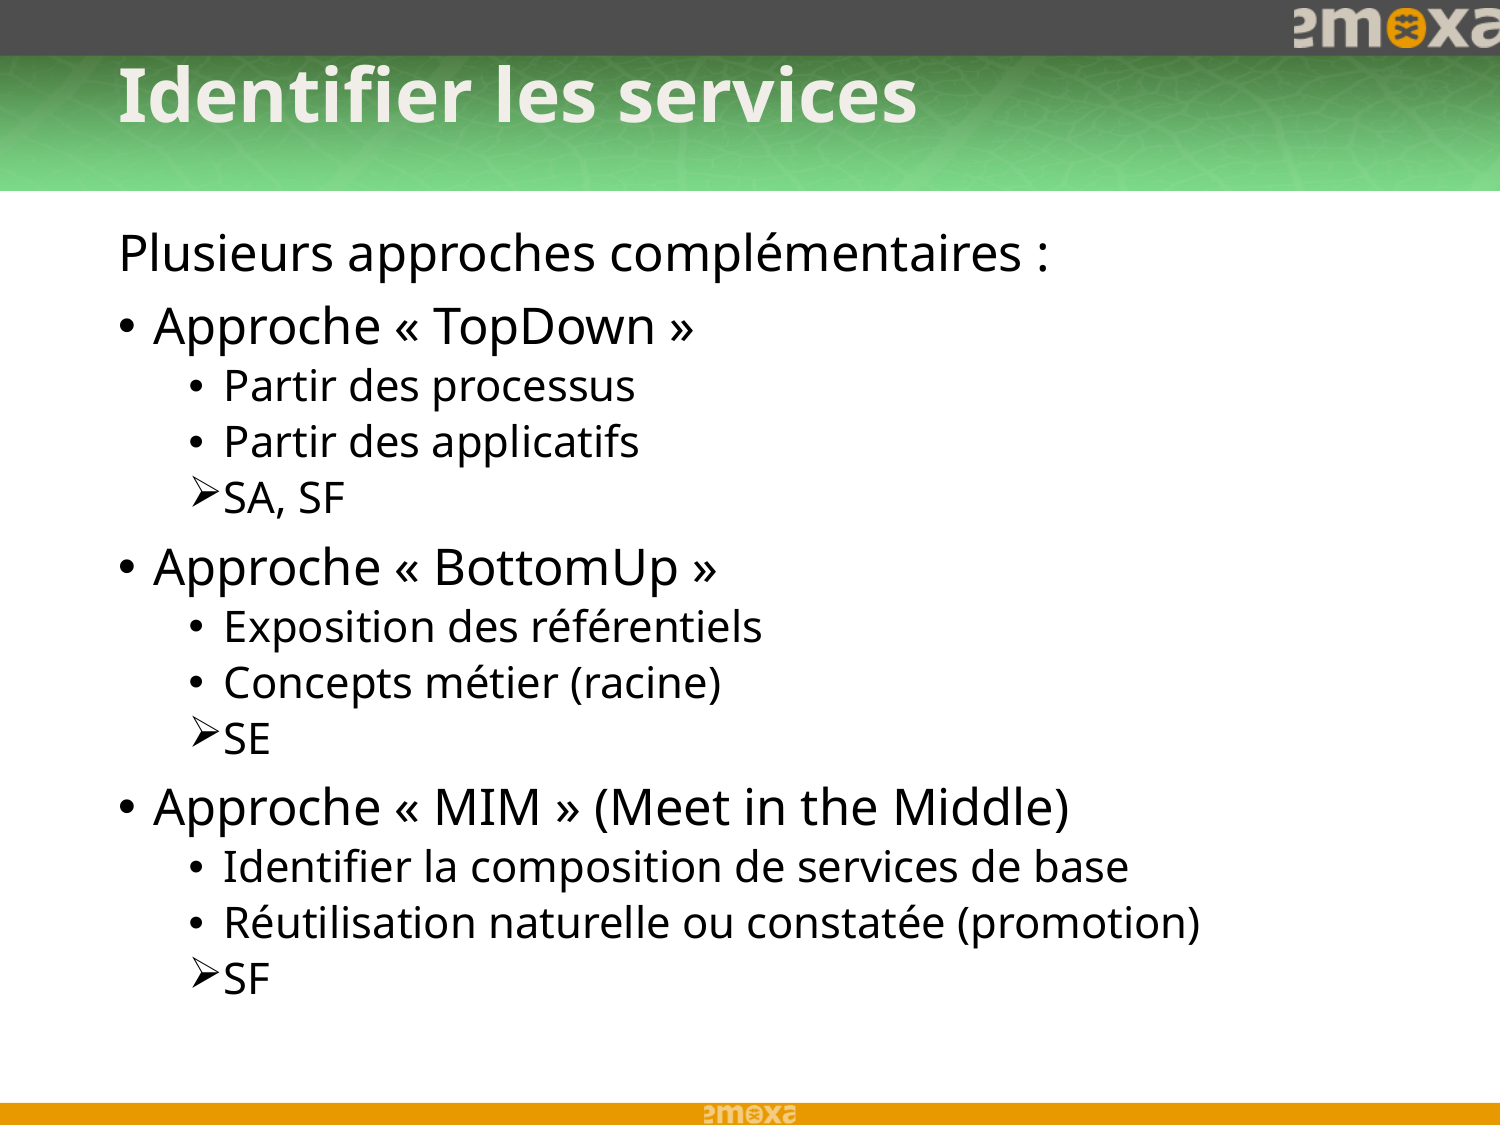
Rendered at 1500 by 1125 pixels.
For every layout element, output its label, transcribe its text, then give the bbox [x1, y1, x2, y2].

picture [1397, 8, 1500, 48]
picture [704, 1105, 796, 1124]
list Plusieurs approches complémentaires : Approche « TopDown » Partir des processus Partir des applicatifs SA, SF Approche « BottomUp » Exposition des référentiels Concepts métier (racine) SE Approche « MIM » (Meet in the Middle)‏ Identifier la composition de services de base Réutilisation naturelle ou constatée (promotion) SF [103, 220, 1454, 1013]
picture [0, 56, 1500, 191]
title Identifier les services [103, 7, 1397, 188]
